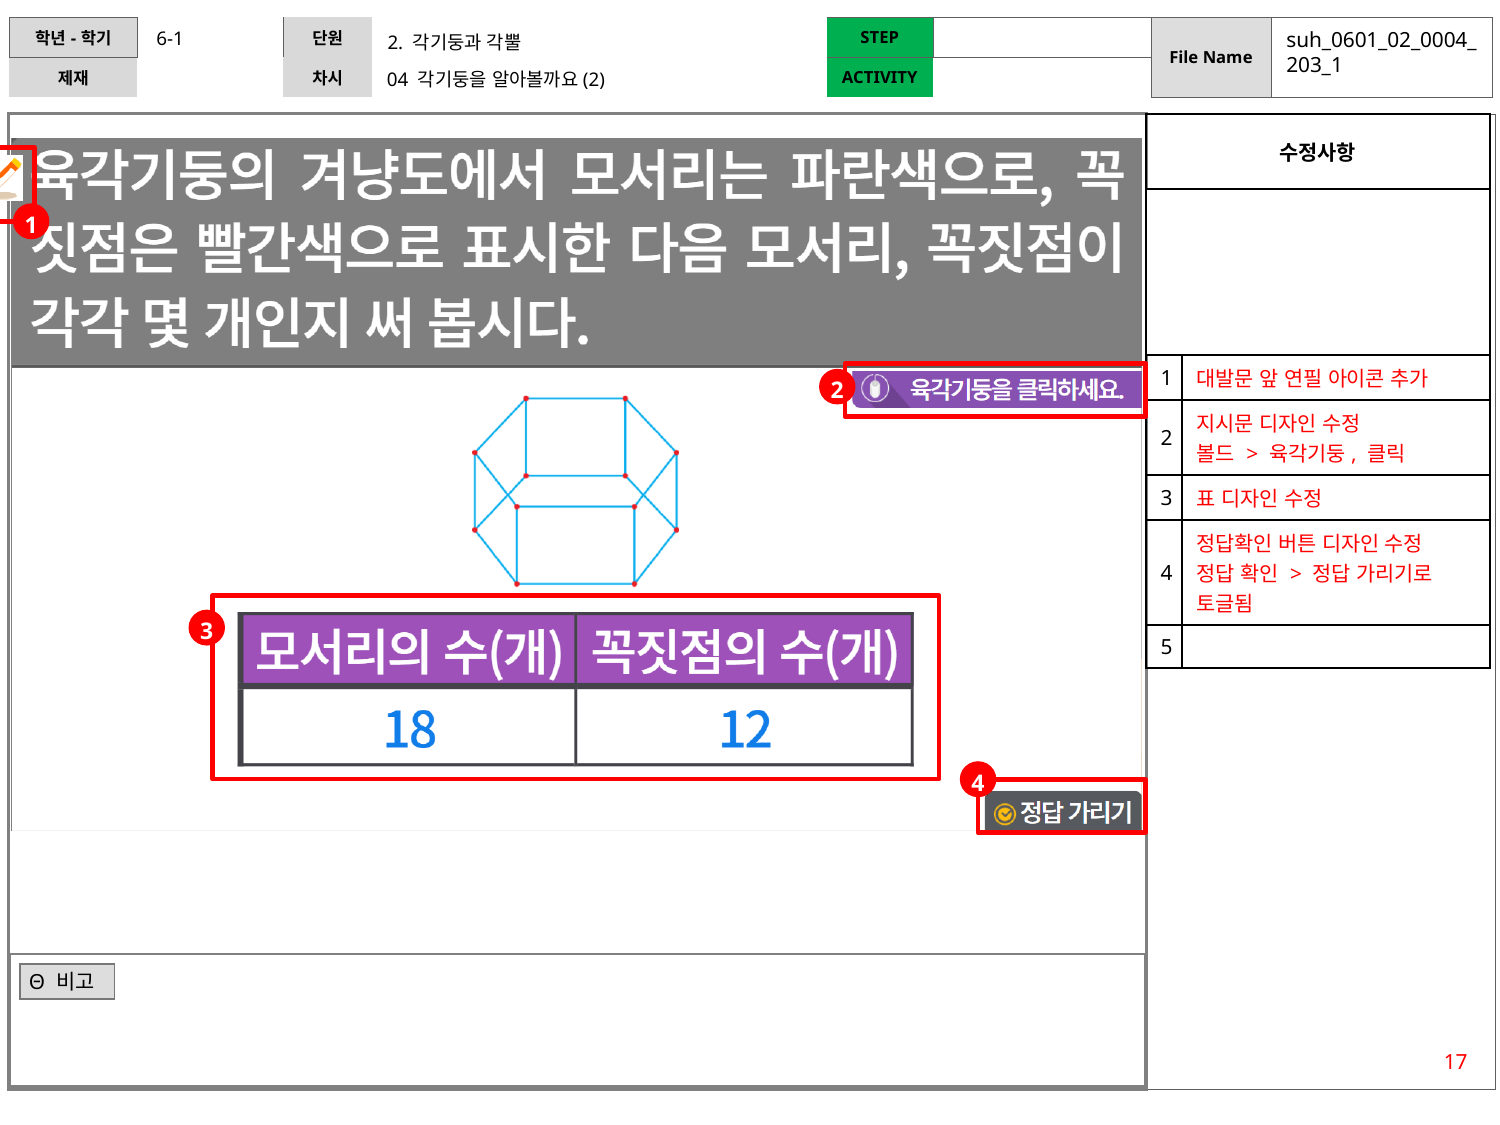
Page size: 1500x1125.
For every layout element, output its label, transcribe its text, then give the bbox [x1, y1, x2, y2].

text_box [0, 145, 6, 154]
table_cell 1 [1148, 356, 1181, 399]
text_box [0, 210, 6, 223]
table_cell 4 [1148, 521, 1181, 624]
table_cell [1183, 626, 1489, 667]
text_box suh_0601_02_0004_203_1 [1271, 18, 1500, 84]
text_box 6-1 [141, 18, 284, 55]
text_box 04 각기둥을 알아볼까요(2) [372, 60, 821, 96]
table_cell [1148, 190, 1489, 354]
table_cell 정답확인 버튼 디자인 수정 정답 확인 > 정답 가리기로 토글됨 [1183, 521, 1489, 624]
table_cell 2 [1148, 401, 1181, 474]
picture [0, 138, 1143, 831]
table_cell 5 [1148, 626, 1181, 667]
table_cell 지시문 디자인 수정 볼드 > 육각기둥, 클릭 [1183, 401, 1489, 474]
text_box 2. 각기둥과 각뿔 [372, 23, 828, 48]
table_cell 표 디자인 수정 [1183, 476, 1489, 519]
table_cell 대발문 앞 연필 아이콘 추가 [1183, 356, 1489, 399]
table_header 수정사항 [1147, 115, 1489, 188]
table_cell 3 [1148, 476, 1181, 519]
